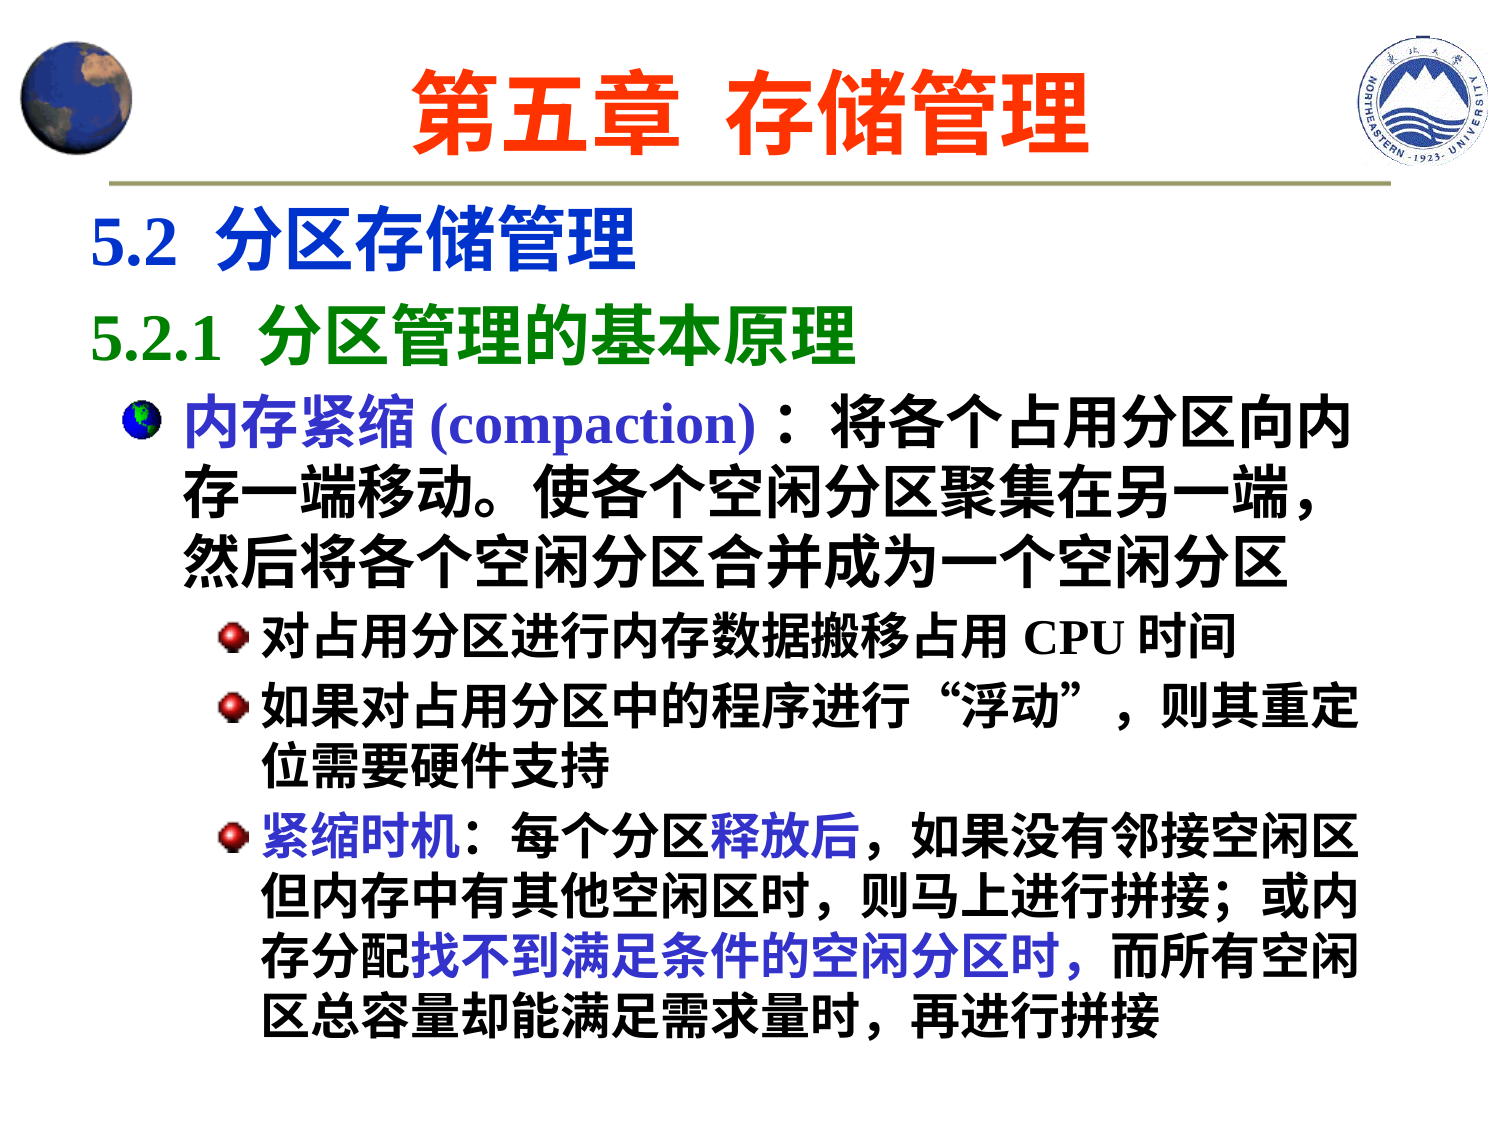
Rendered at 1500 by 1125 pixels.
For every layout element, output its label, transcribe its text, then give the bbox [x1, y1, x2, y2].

picture [1352, 33, 1490, 171]
picture [213, 617, 249, 653]
text_box 第五章 存储管理 [112, 42, 1388, 180]
list 5.2 分区存储管理 5.2.1 分区管理的基本原理 内存紧缩(compaction)：将各个占用分区向内存一端移动。使各个空闲分区聚集在另一端，然后将各个空闲分区合并成为一个空闲分区 对占用分区进行内存数据搬移占用CPU时间 如果对占用分区中的程序进行“浮动”，则其重定位需要硬件支持 紧缩时机：每个分区释放后，如果没有邻接空闲区但内存中有其他空闲区时，则马上进行拼接；或内存分配找不到满足条件的空闲分区时，而所有空闲区总容量却能满足需求量时，再进行拼接 [75, 187, 1413, 1075]
picture [213, 817, 249, 853]
picture [0, 37, 138, 161]
picture [109, 175, 1391, 187]
picture [213, 687, 249, 723]
picture [121, 399, 163, 441]
